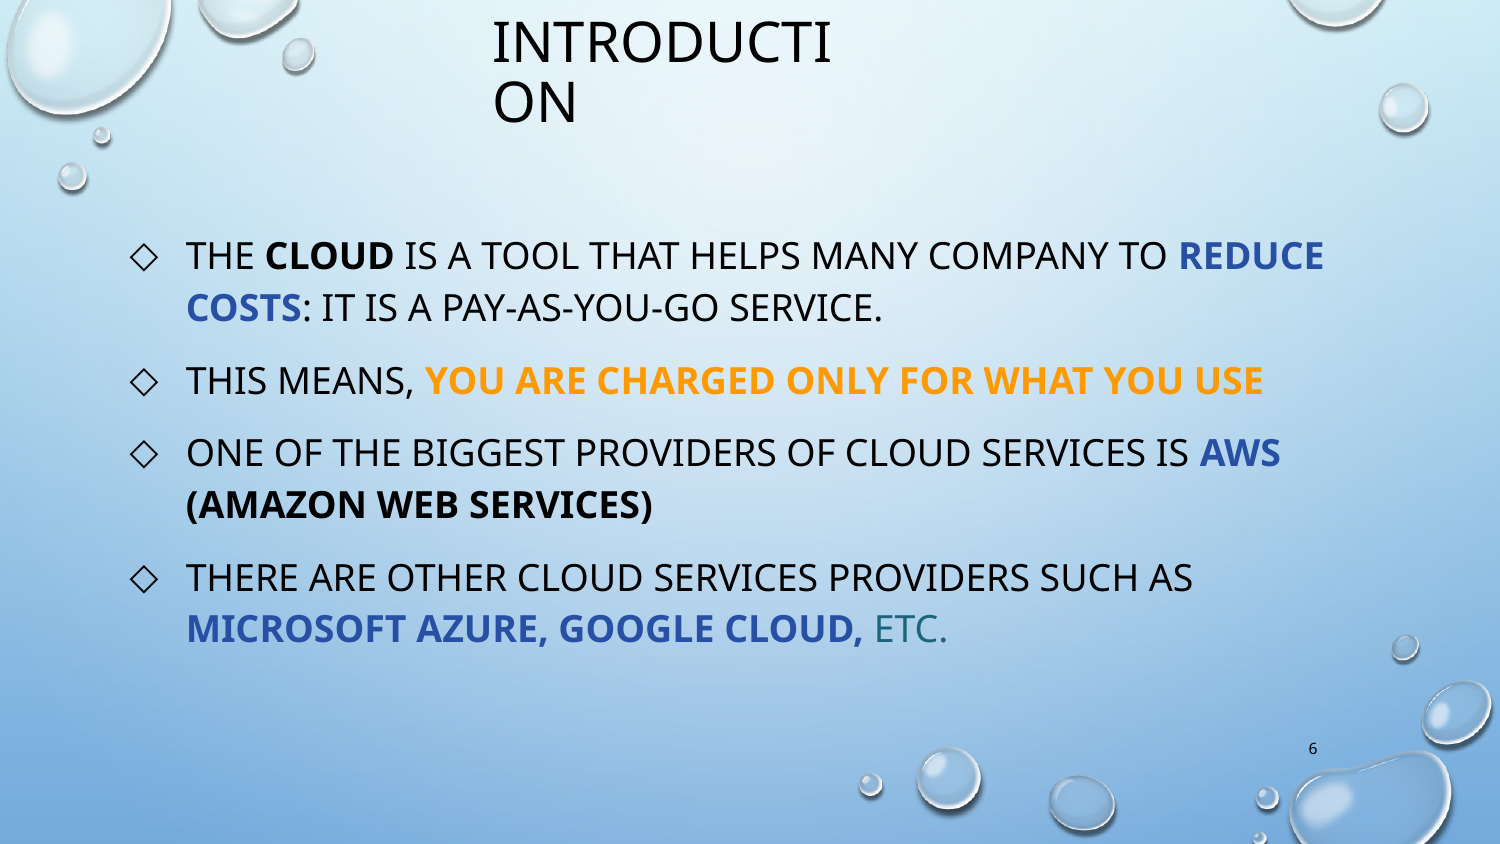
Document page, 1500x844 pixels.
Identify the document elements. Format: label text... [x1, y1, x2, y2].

list The cloud is a tool that helps many company to reduce costs: It is a Pay-As-You-Go service. This means, you are charged only for what you use One of the biggest providers of cloud services is AWS (Amazon Web services) There are other cloud services providers such as Microsoft Azure, Google cloud, etc. [95, 210, 1437, 769]
picture [0, 0, 1500, 844]
title Introduction [477, 44, 888, 150]
